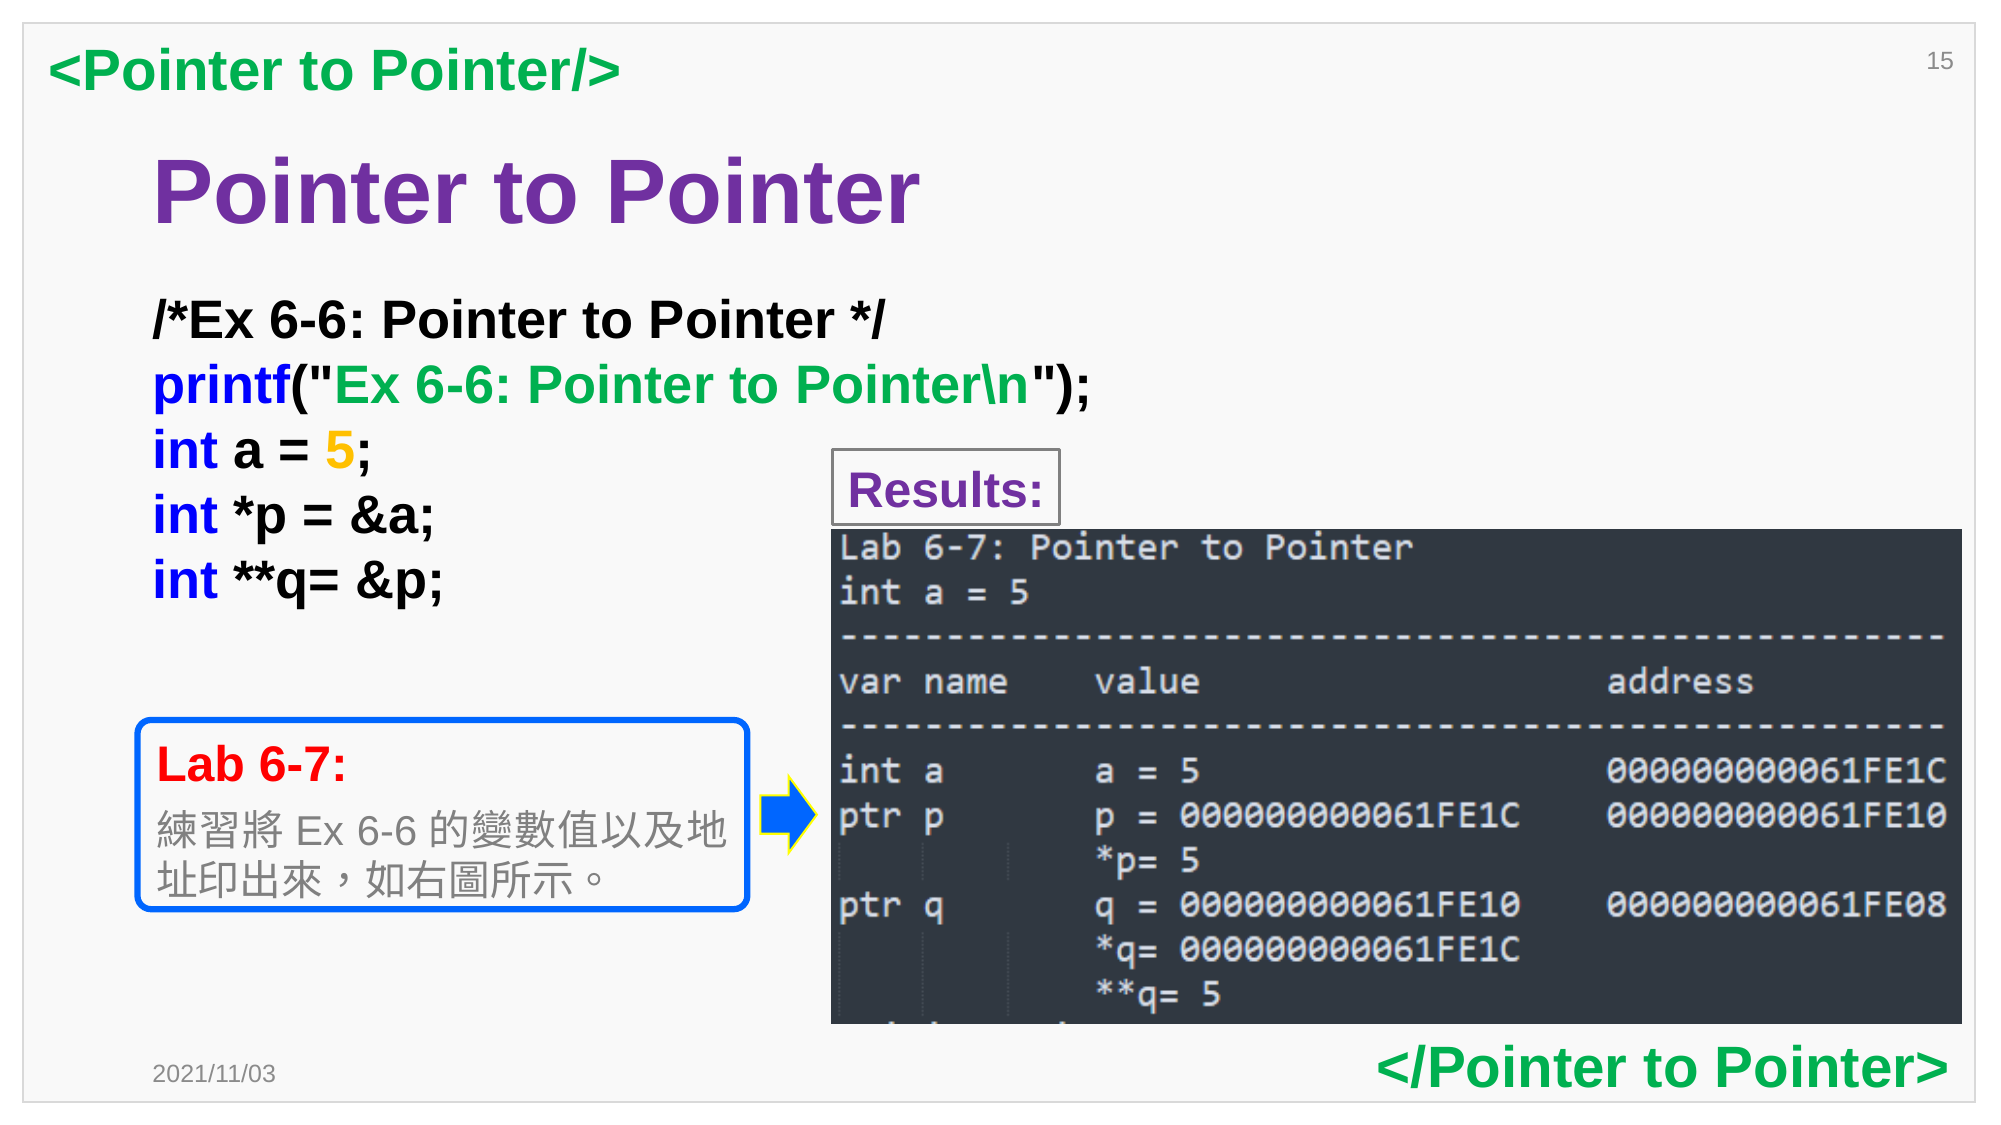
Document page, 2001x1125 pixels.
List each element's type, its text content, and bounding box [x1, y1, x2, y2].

slide_number 15 [1906, 29, 1970, 90]
title Pointer to Pointer [137, 110, 1749, 278]
text_box Results: [832, 449, 1060, 525]
text_box Lab 6-7: 練習將Ex 6-6的變數值以及地址印出來，如右圖所示。 [136, 718, 749, 911]
text_box [759, 773, 819, 857]
text_box </Pointer to Pointer> [1361, 1021, 1965, 1106]
picture [831, 529, 1963, 1024]
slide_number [137, 1042, 297, 1103]
text_box <Pointer to Pointer/> [34, 24, 638, 110]
text_box /*Ex 6-6: Pointer to Pointer */ printf("Ex 6-6: Pointer to Pointer\n"); int a = 5; int *p = &a; int **q= &p; [137, 277, 1286, 617]
